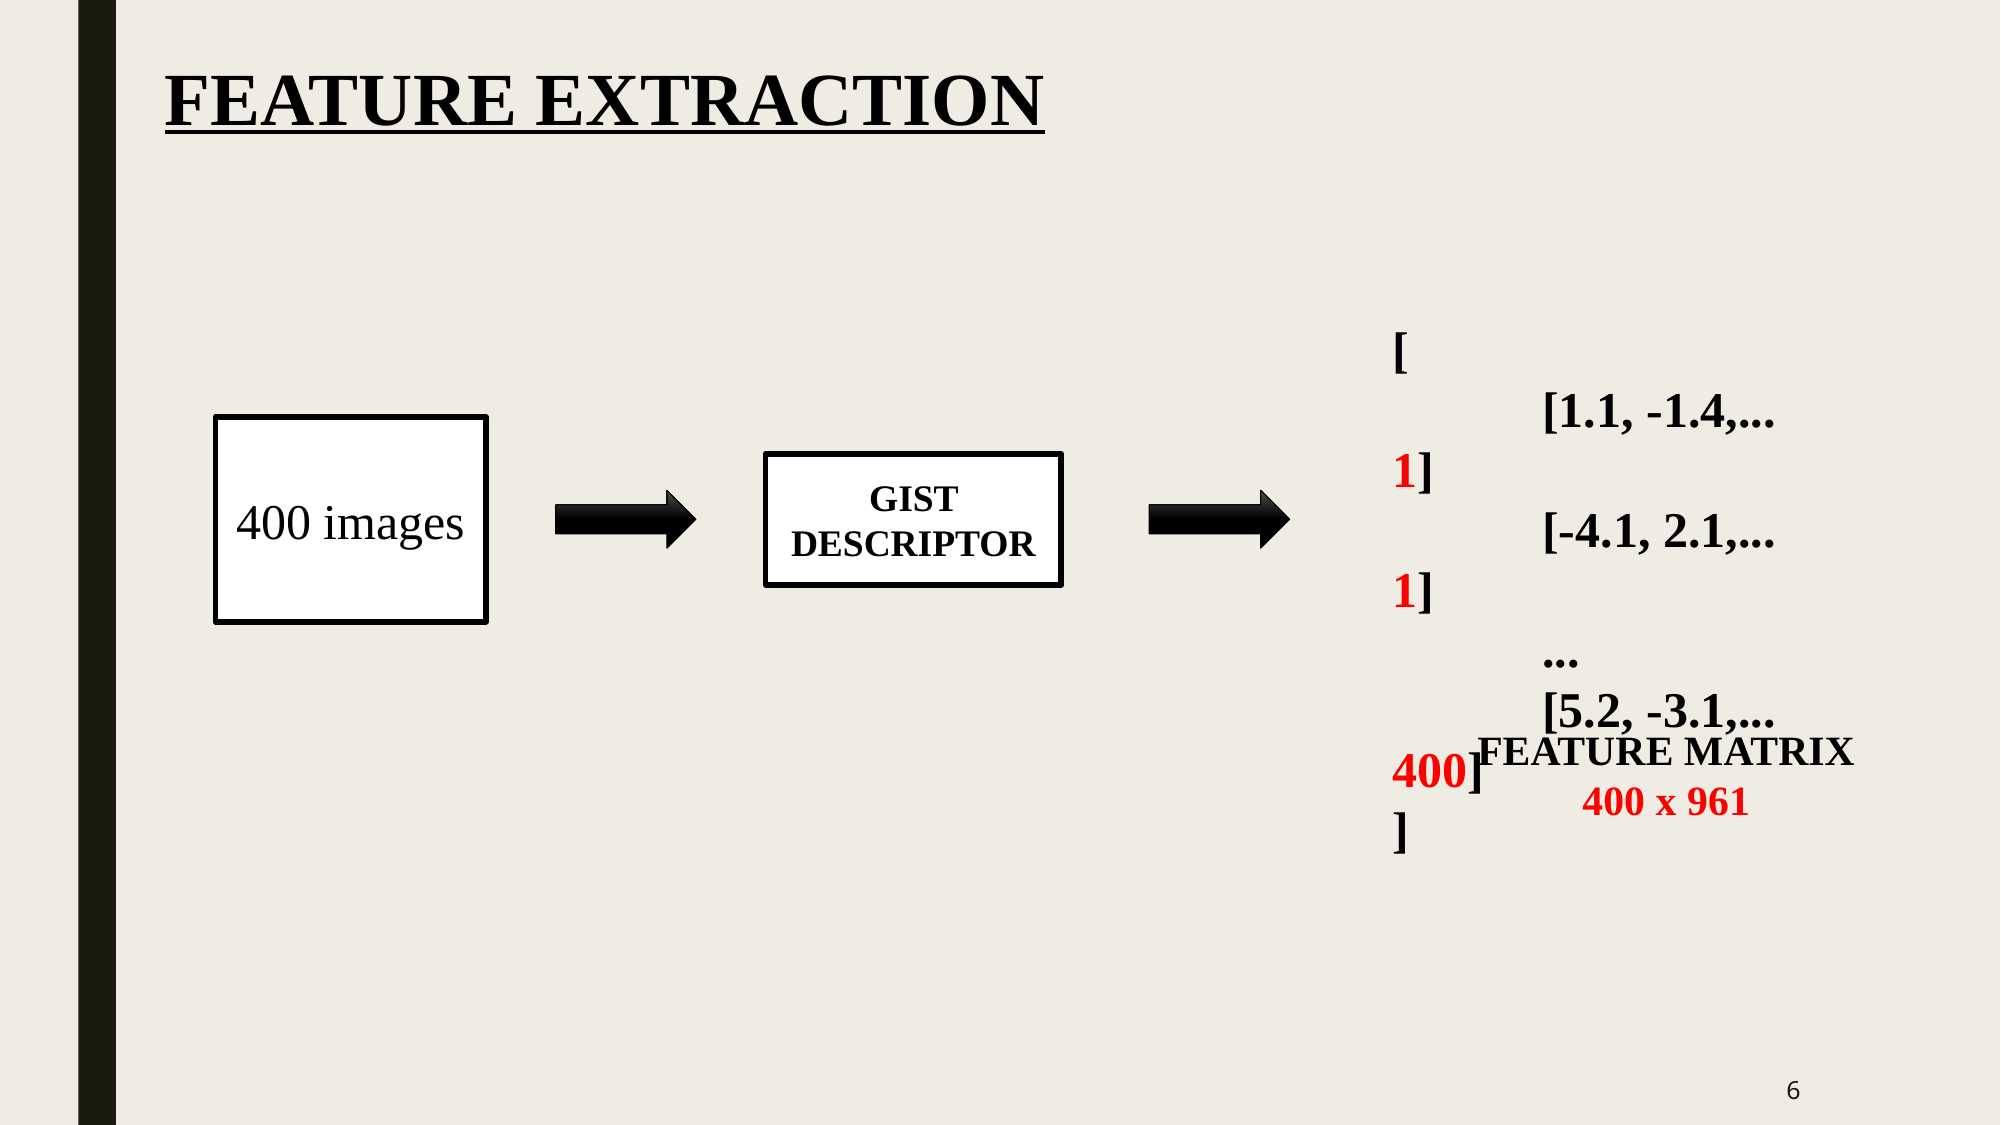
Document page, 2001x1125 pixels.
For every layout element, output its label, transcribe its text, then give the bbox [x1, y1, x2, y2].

text_box [1148, 489, 1290, 549]
text_box [555, 489, 697, 549]
text_box GIST DESCRIPTOR [763, 451, 1064, 588]
text_box FEATURE EXTRACTION [149, 43, 1931, 148]
text_box [ [1.1, -1.4,... 1] [-4.1, 2.1,... 1] ... [5.2, -3.1,... 400] ] [1377, 831, 1855, 866]
text_box 400 images [213, 414, 489, 625]
slide_number 6 [1553, 1058, 1816, 1125]
text_box [ [1.1, -1.4,... 1] [-4.1, 2.1,... 1] ... [5.2, -3.1,... 400] ] [1377, 310, 1855, 716]
text_box FEATURE MATRIX 400 x 961 [1332, 716, 2000, 831]
